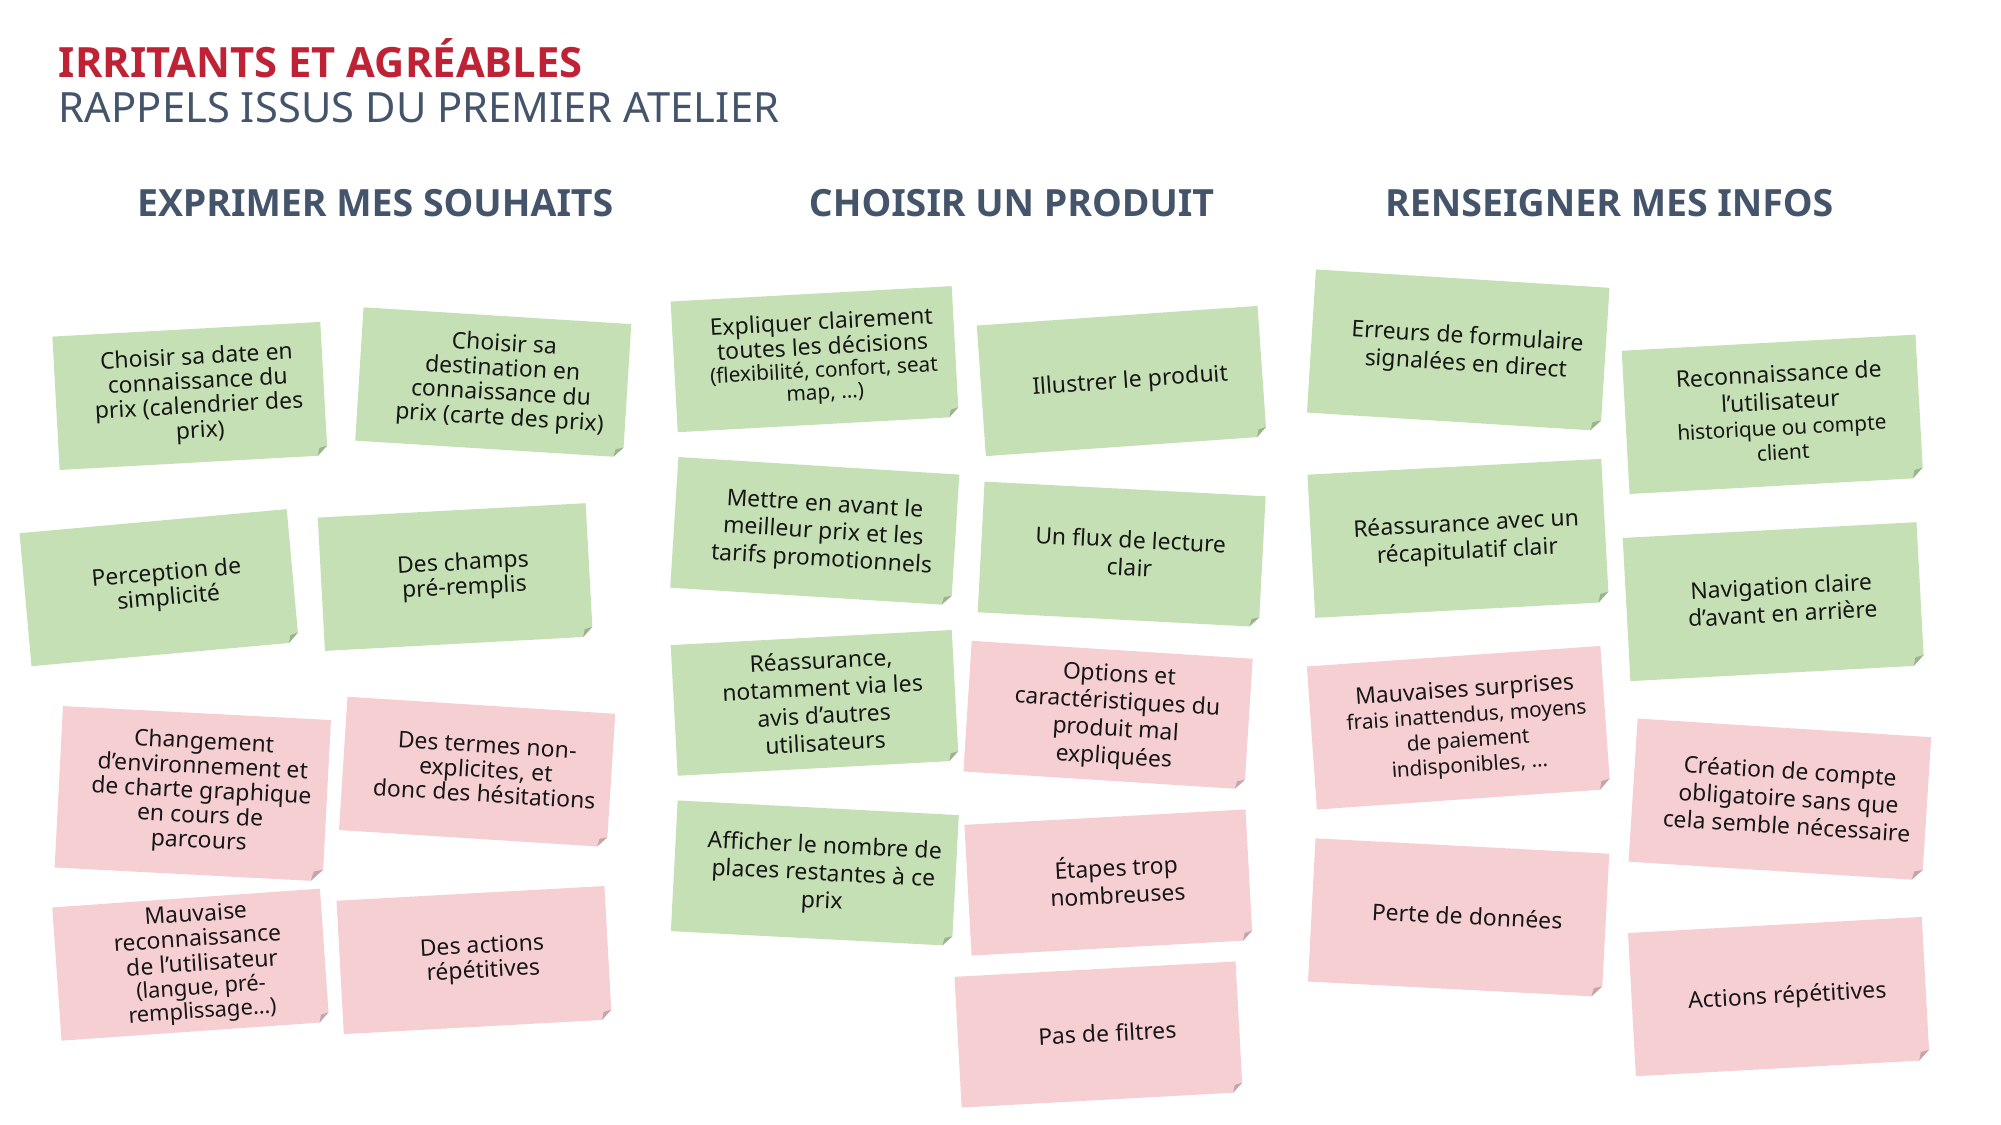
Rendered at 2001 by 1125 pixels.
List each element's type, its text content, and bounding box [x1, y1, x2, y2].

title Irritants et agréables Rappels issus du premier atelier [0, 0, 2000, 142]
text_box Exprimer mes souhaits Choisir un produit Renseigner mes infos [0, 142, 2000, 274]
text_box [24, 278, 1927, 1100]
